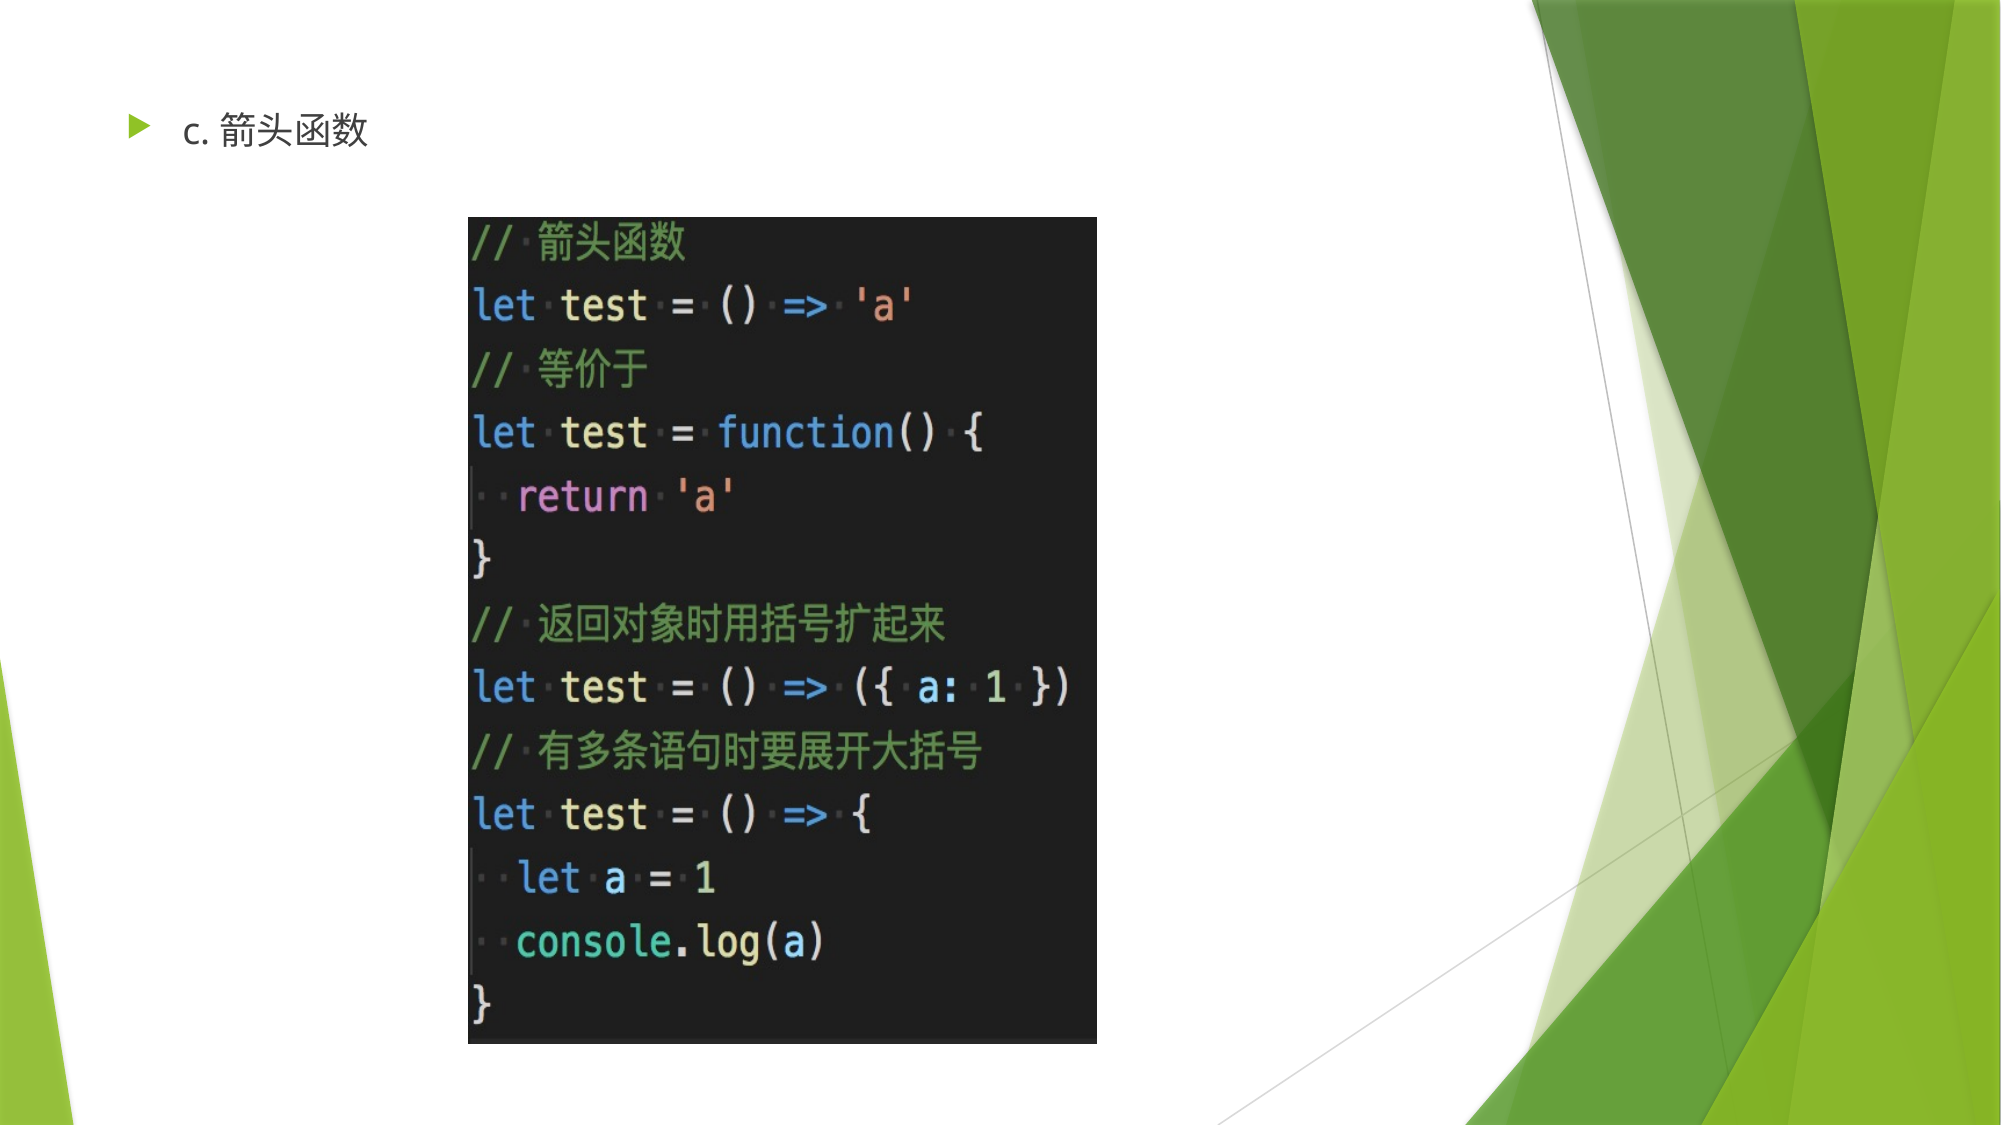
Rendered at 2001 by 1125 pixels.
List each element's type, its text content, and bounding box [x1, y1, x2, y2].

list c.箭头函数 [111, 99, 1522, 991]
picture [468, 216, 1097, 1045]
